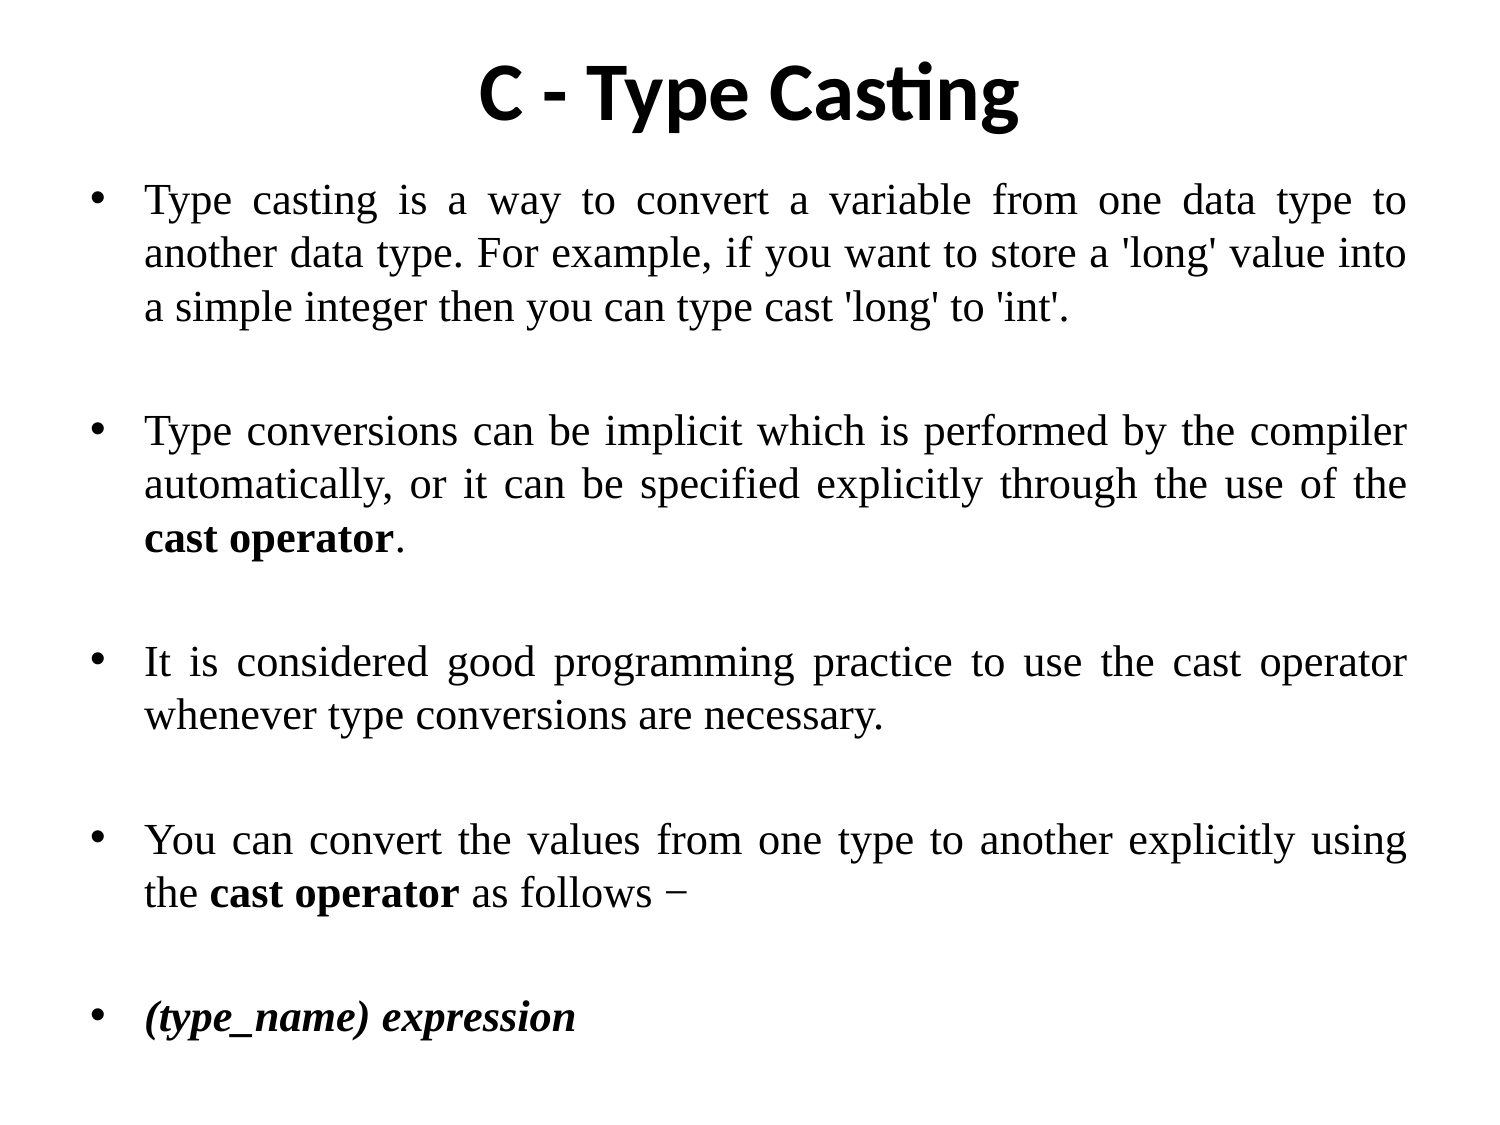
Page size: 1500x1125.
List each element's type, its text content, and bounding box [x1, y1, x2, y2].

list Type casting is a way to convert a variable from one data type to another data type. For example, if you want to store a 'long' value into a simple integer then you can type cast 'long' to 'int'. Type conversions can be implicit which is performed by the compiler automatically, or it can be specified explicitly through the use of the cast operator. It is considered good programming practice to use the cast operator whenever type conversions are necessary. You can convert the values from one type to another explicitly using the cast operator as follows − (type_name) expression [75, 162, 1425, 1050]
title C - Type Casting [75, 24, 1425, 150]
